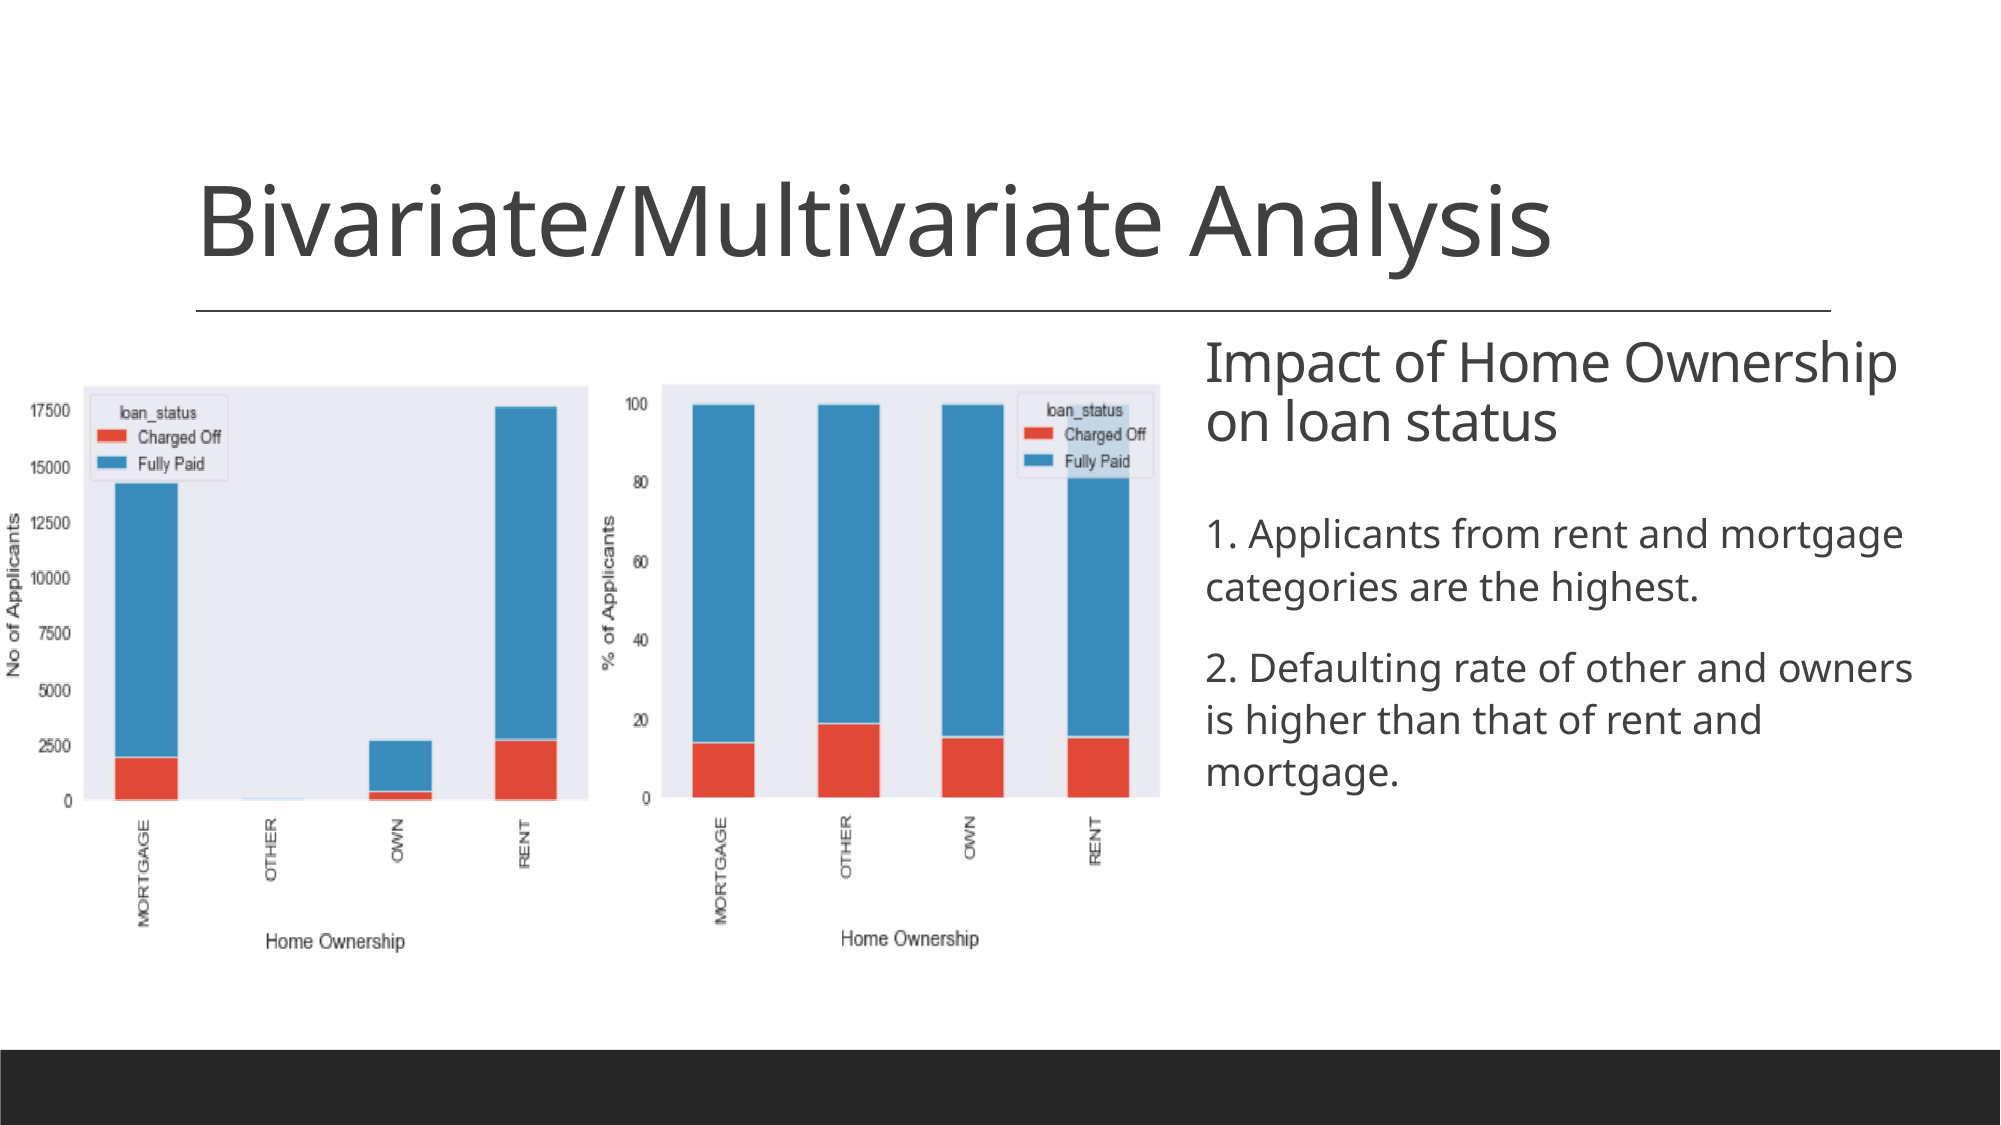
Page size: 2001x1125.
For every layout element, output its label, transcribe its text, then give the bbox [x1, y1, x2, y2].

picture [0, 363, 1171, 964]
list 1. Applicants from rent and mortgage categories are the highest. 2. Defaulting rate of other and owners is higher than that of rent and mortgage. [1190, 497, 1934, 963]
title Bivariate/Multivariate Analysis [180, 47, 1830, 285]
text_box Impact of Home Ownership on loan status [1190, 326, 1962, 462]
